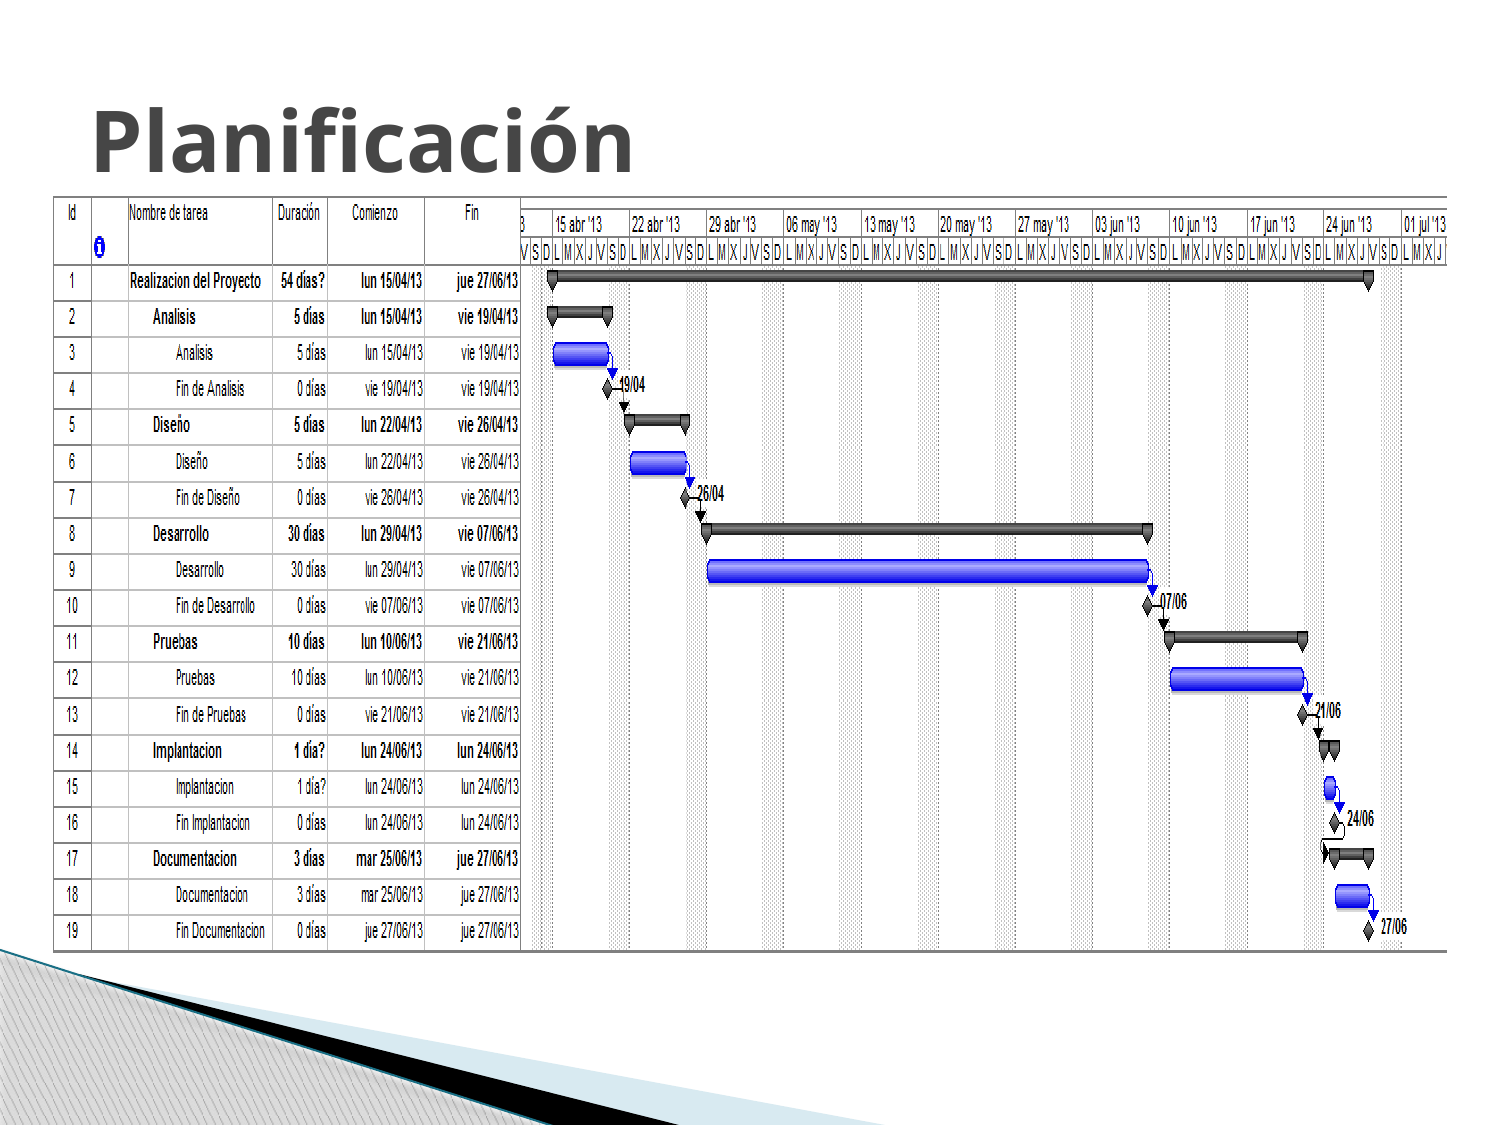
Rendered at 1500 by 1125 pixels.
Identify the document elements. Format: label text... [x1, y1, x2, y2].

picture [52, 196, 1448, 953]
title Planificación [75, 45, 1425, 196]
